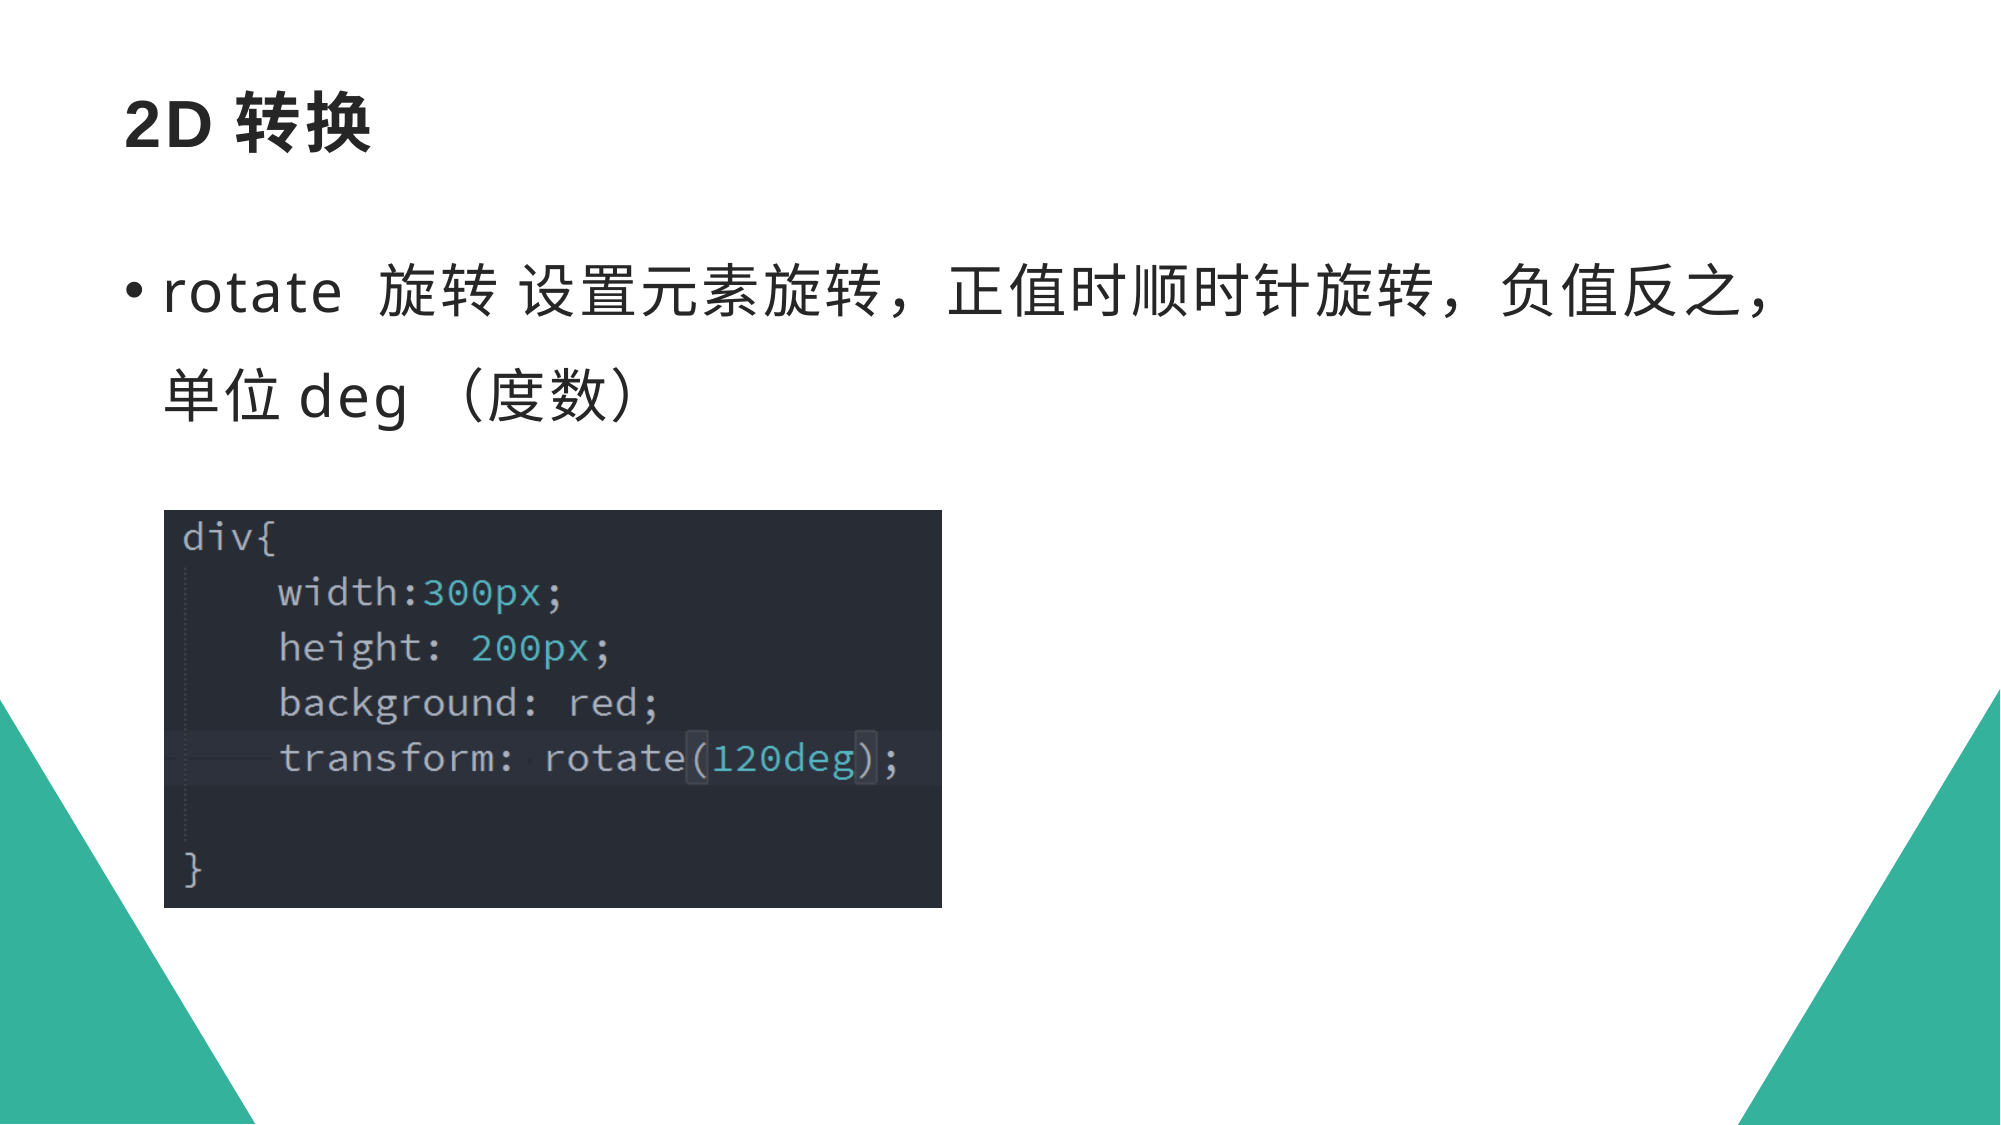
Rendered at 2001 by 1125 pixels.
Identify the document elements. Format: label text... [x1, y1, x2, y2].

list rotate 旋转 设置元素旋转，正值时顺时针旋转，负值反之，单位deg（度数） [109, 211, 1869, 1041]
picture [163, 510, 942, 908]
title 2D转换 [109, 72, 1891, 146]
